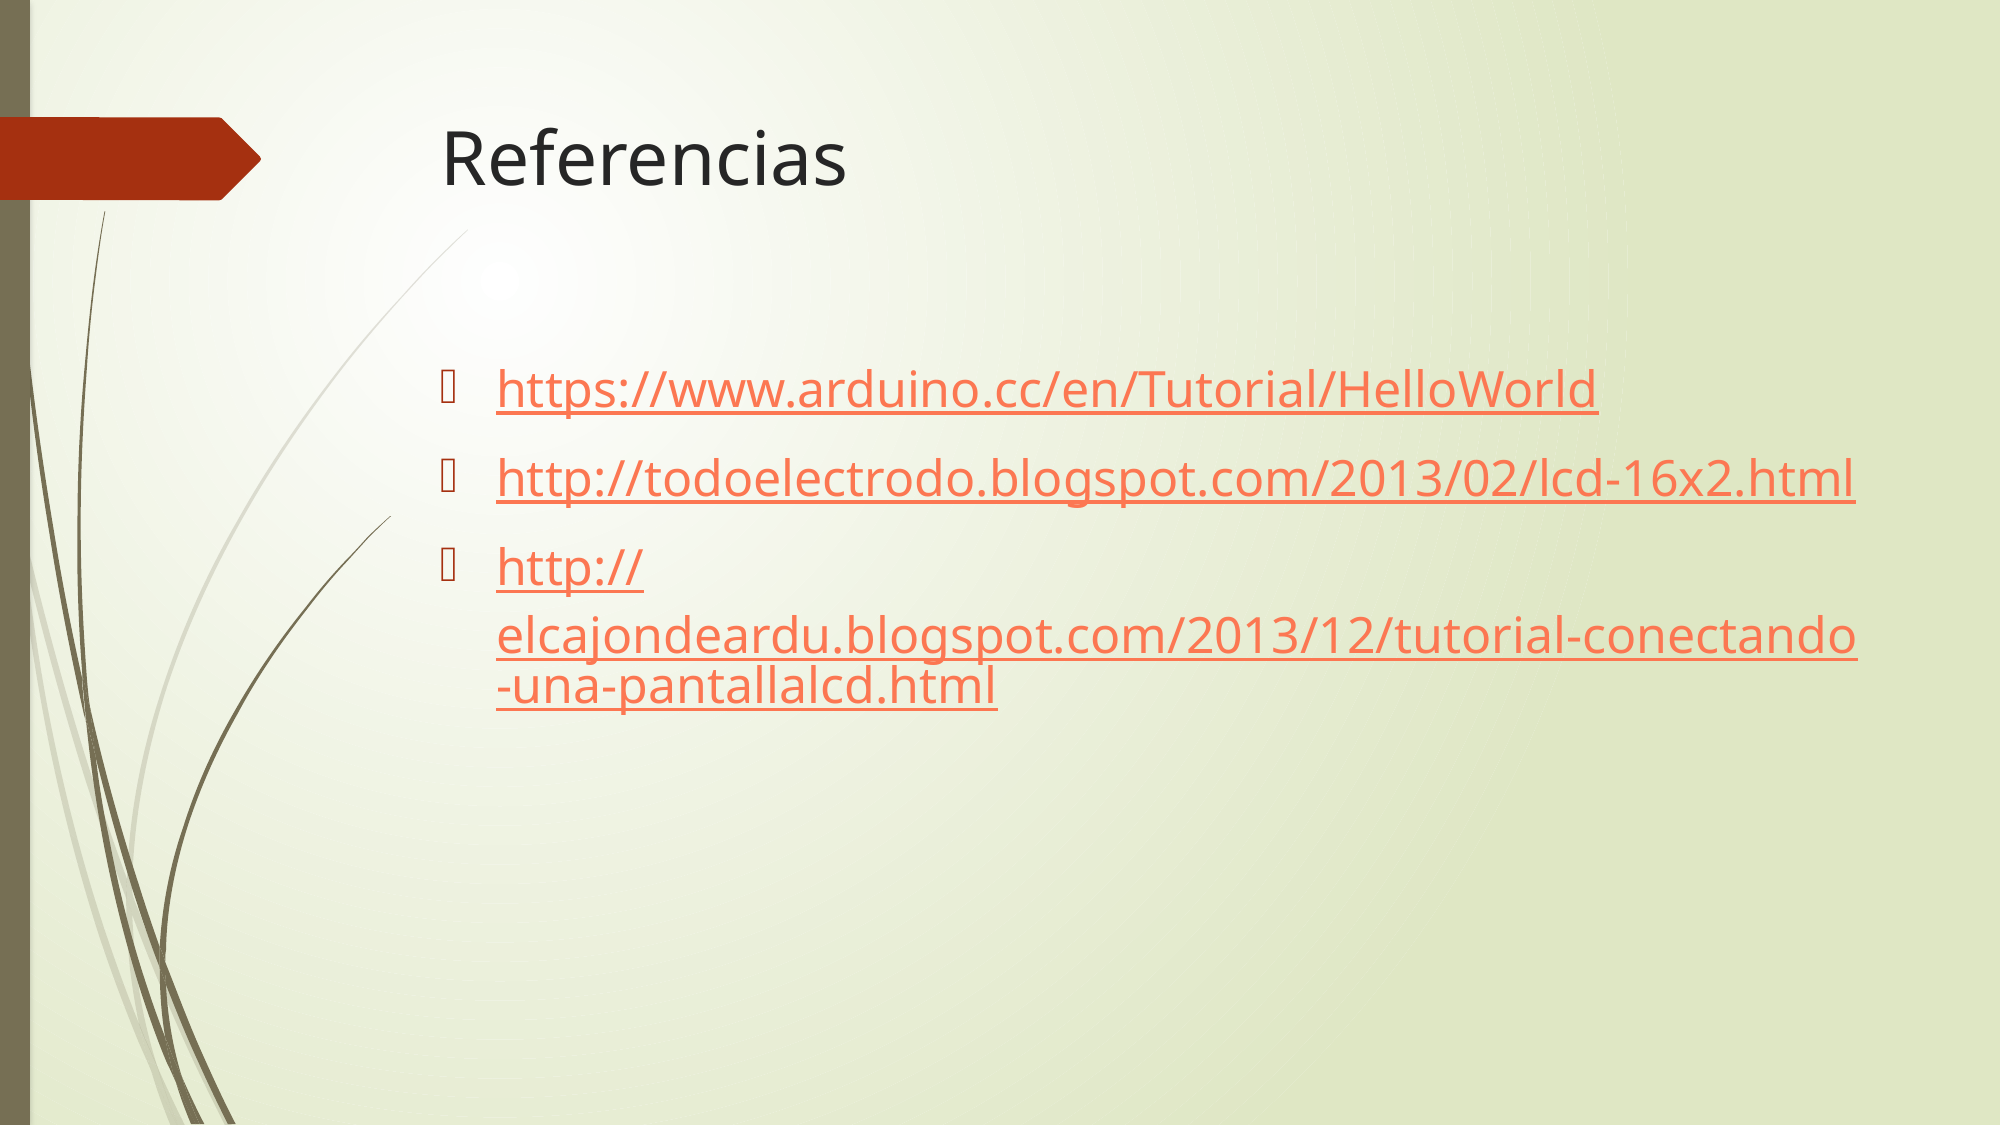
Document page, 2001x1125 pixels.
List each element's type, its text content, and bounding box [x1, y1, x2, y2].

list https://www.arduino.cc/en/Tutorial/HelloWorld http://todoelectrodo.blogspot.com/2013/02/lcd-16x2.html http://elcajondeardu.blogspot.com/2013/12/tutorial-conectando-una-pantallalcd.html [424, 350, 1888, 970]
title Referencias [425, 102, 1888, 313]
